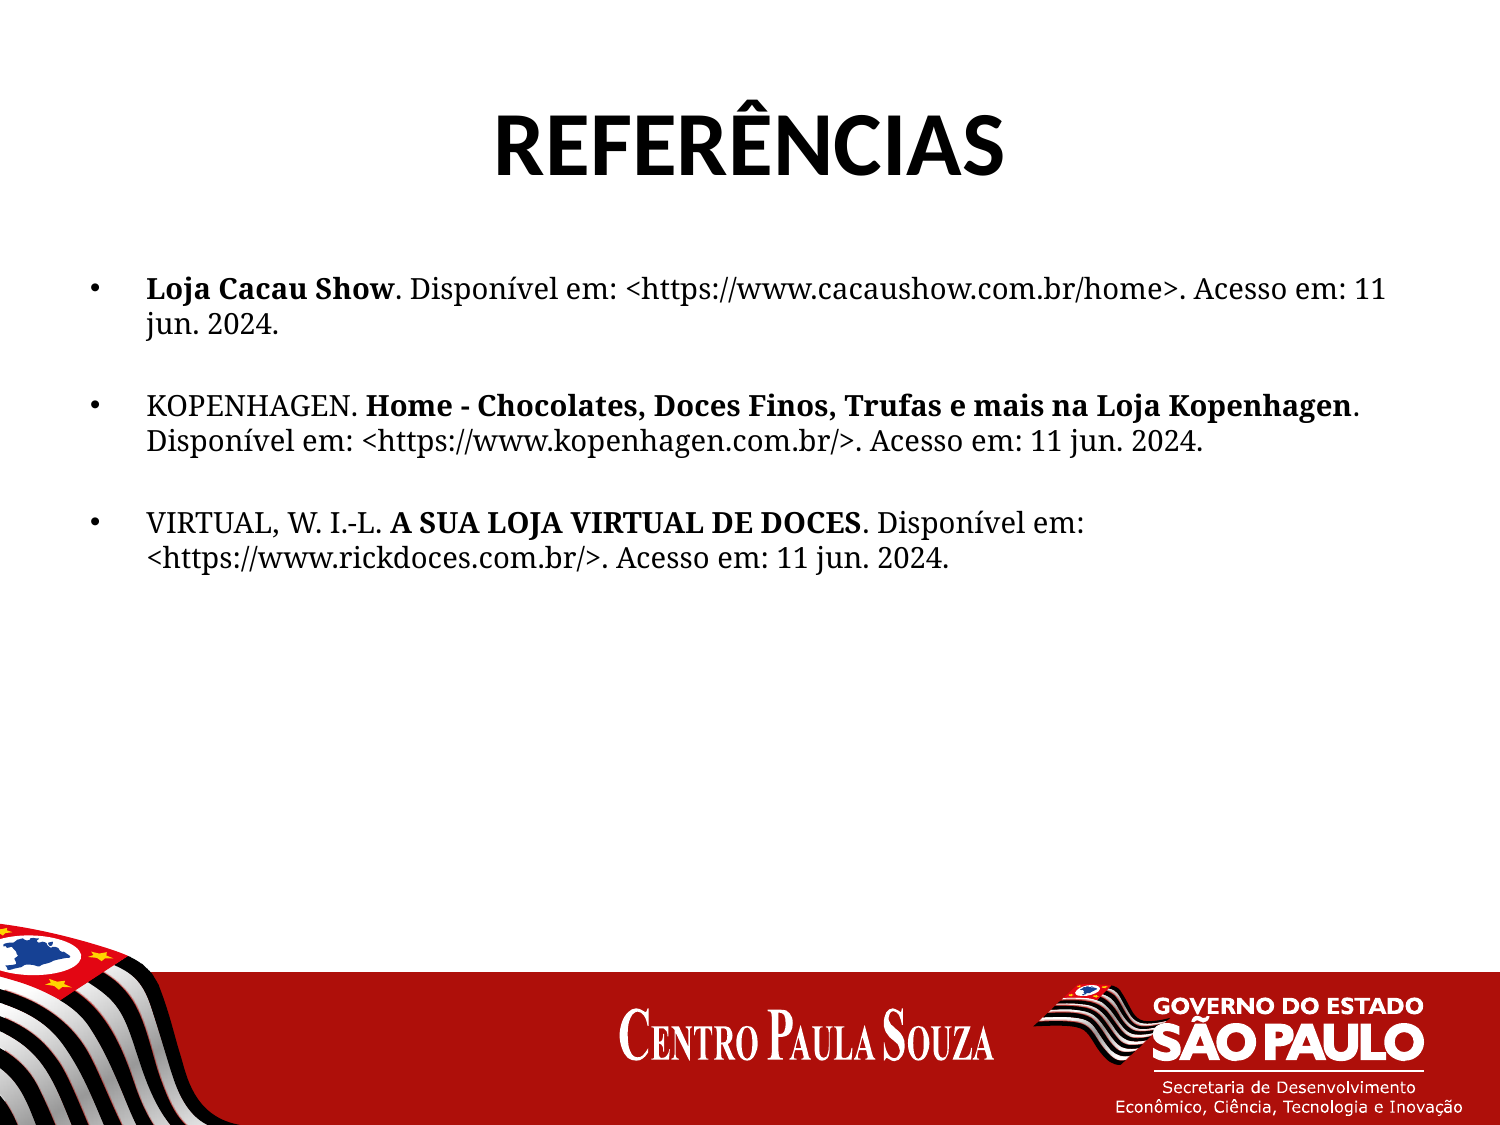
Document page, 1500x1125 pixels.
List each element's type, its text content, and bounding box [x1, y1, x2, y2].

picture [0, 922, 1500, 1125]
title REFERÊNCIAS [75, 45, 1425, 233]
list Loja Cacau Show. Disponível em: <https://www.cacaushow.com.br/home>. Acesso em: 11 jun. 2024. KOPENHAGEN. Home - Chocolates, Doces Finos, Trufas e mais na Loja Kopenhagen. Disponível em: <https://www.kopenhagen.com.br/>. Acesso em: 11 jun. 2024. VIRTUAL, W. I.-L. A SUA LOJA VIRTUAL DE DOCES. Disponível em: <https://www.rickdoces.com.br/>. Acesso em: 11 jun. 2024. [75, 262, 1425, 921]
